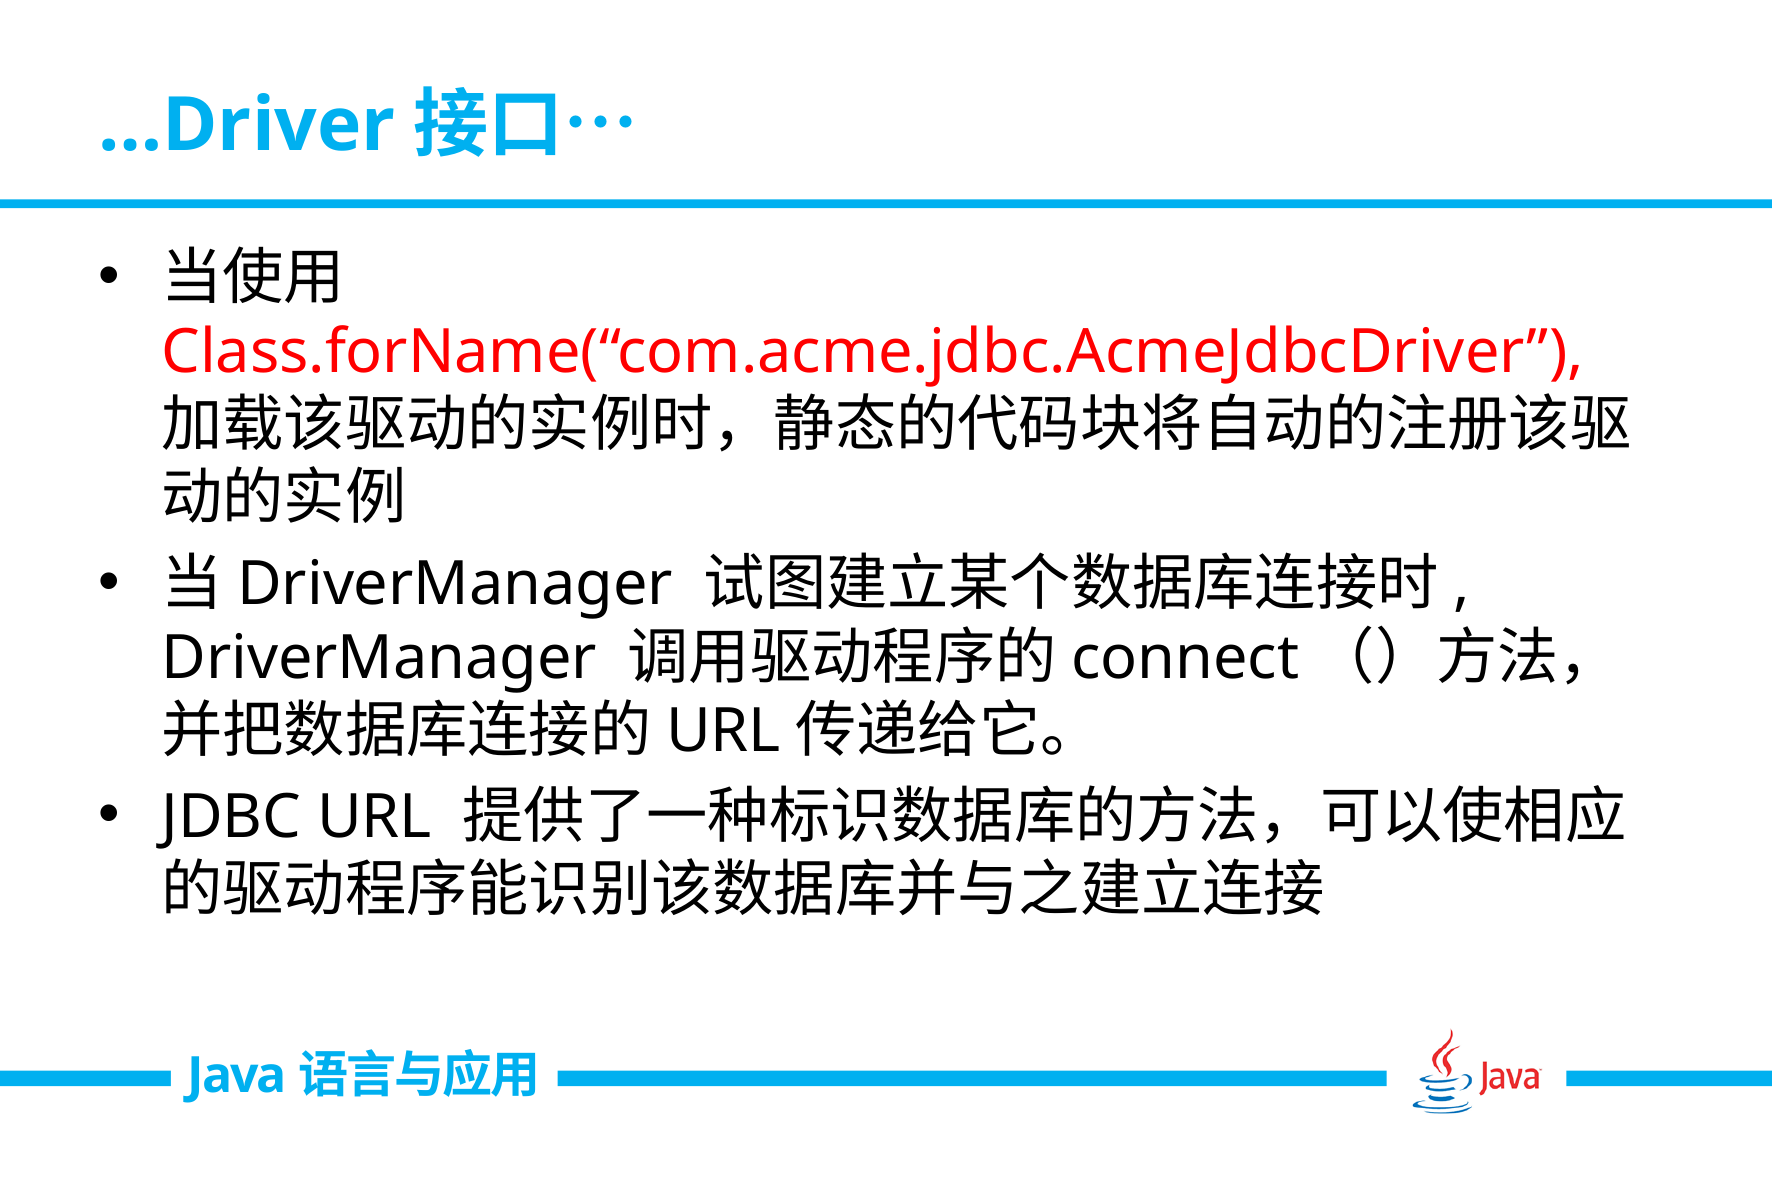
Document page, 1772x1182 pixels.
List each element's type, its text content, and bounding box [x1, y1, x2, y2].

picture [1386, 1019, 1567, 1117]
list 当使用Class.forName(“com.acme.jdbc.AcmeJdbcDriver”), 加载该驱动的实例时，静态的代码块将自动的注册该驱动的实例 当DriverManager 试图建立某个数据库连接时, DriverManager 调用驱动程序的connect（）方法，并把数据库连接的URL传递给它。 JDBC URL 提供了一种标识数据库的方法，可以使相应的驱动程序能识别该数据库并与之建立连接 [80, 228, 1677, 1009]
title …Driver接口… [80, 73, 1677, 168]
